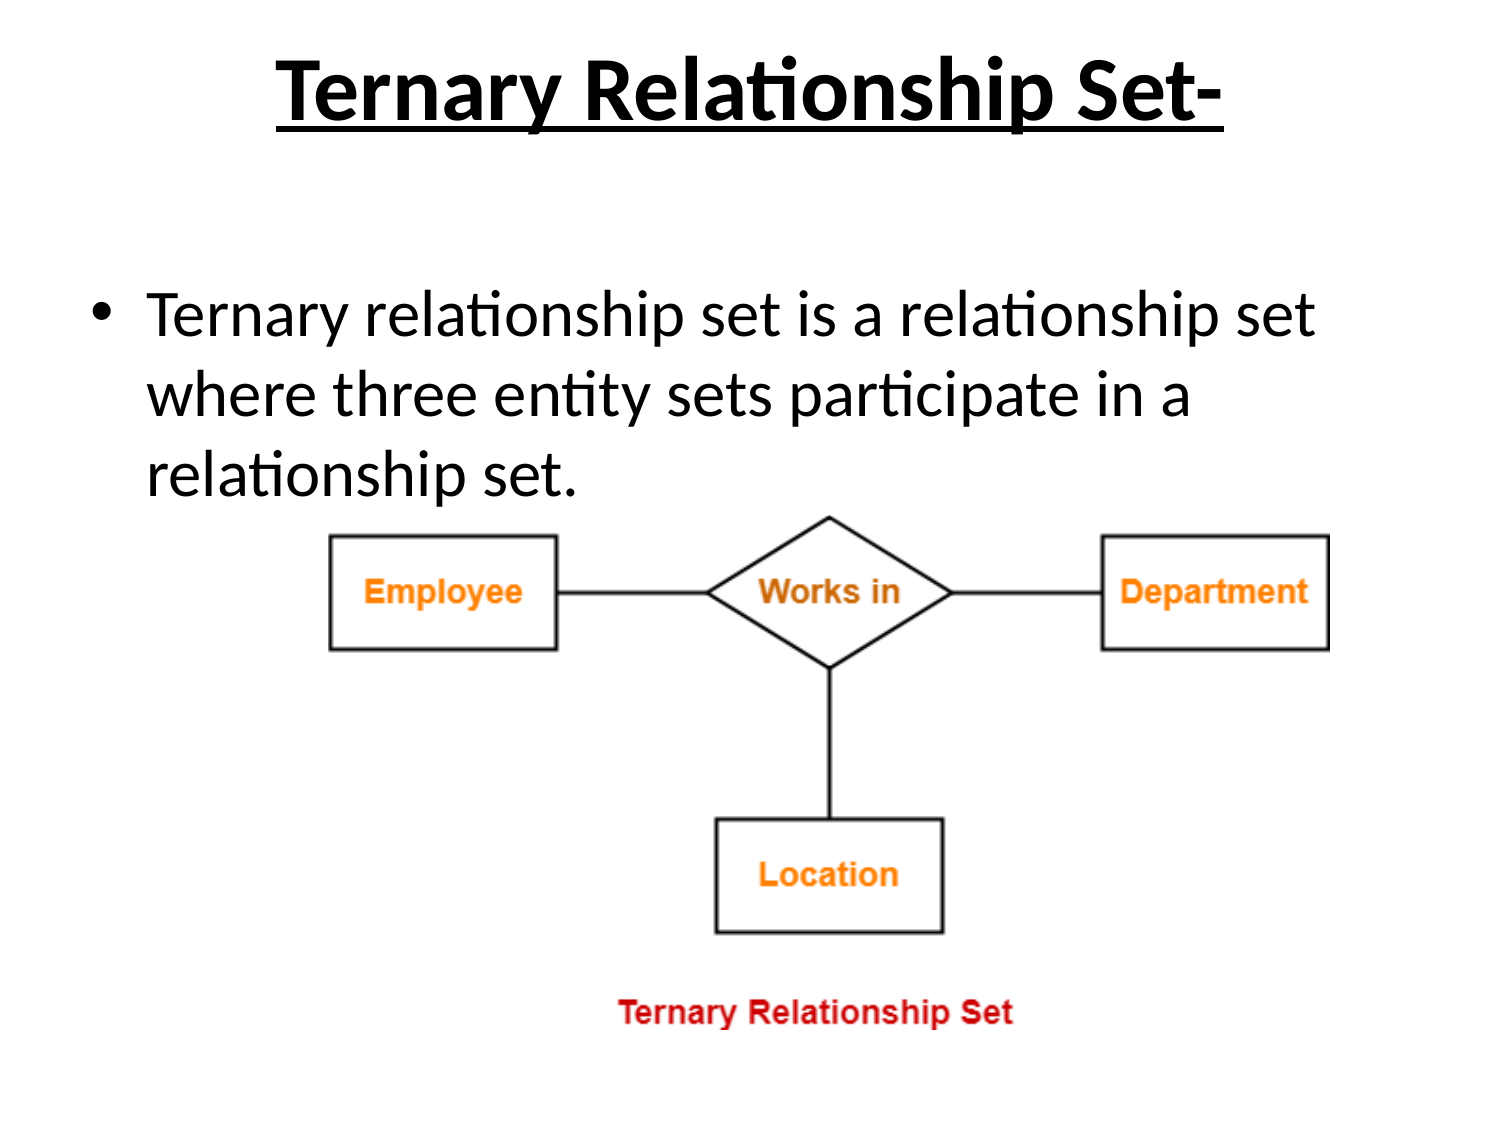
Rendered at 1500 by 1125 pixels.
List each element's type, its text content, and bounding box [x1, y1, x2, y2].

picture [327, 515, 1331, 1030]
list Ternary relationship set is a relationship set where three entity sets participate in a relationship set. [75, 262, 1425, 1005]
title Ternary Relationship Set- [75, 45, 1425, 233]
